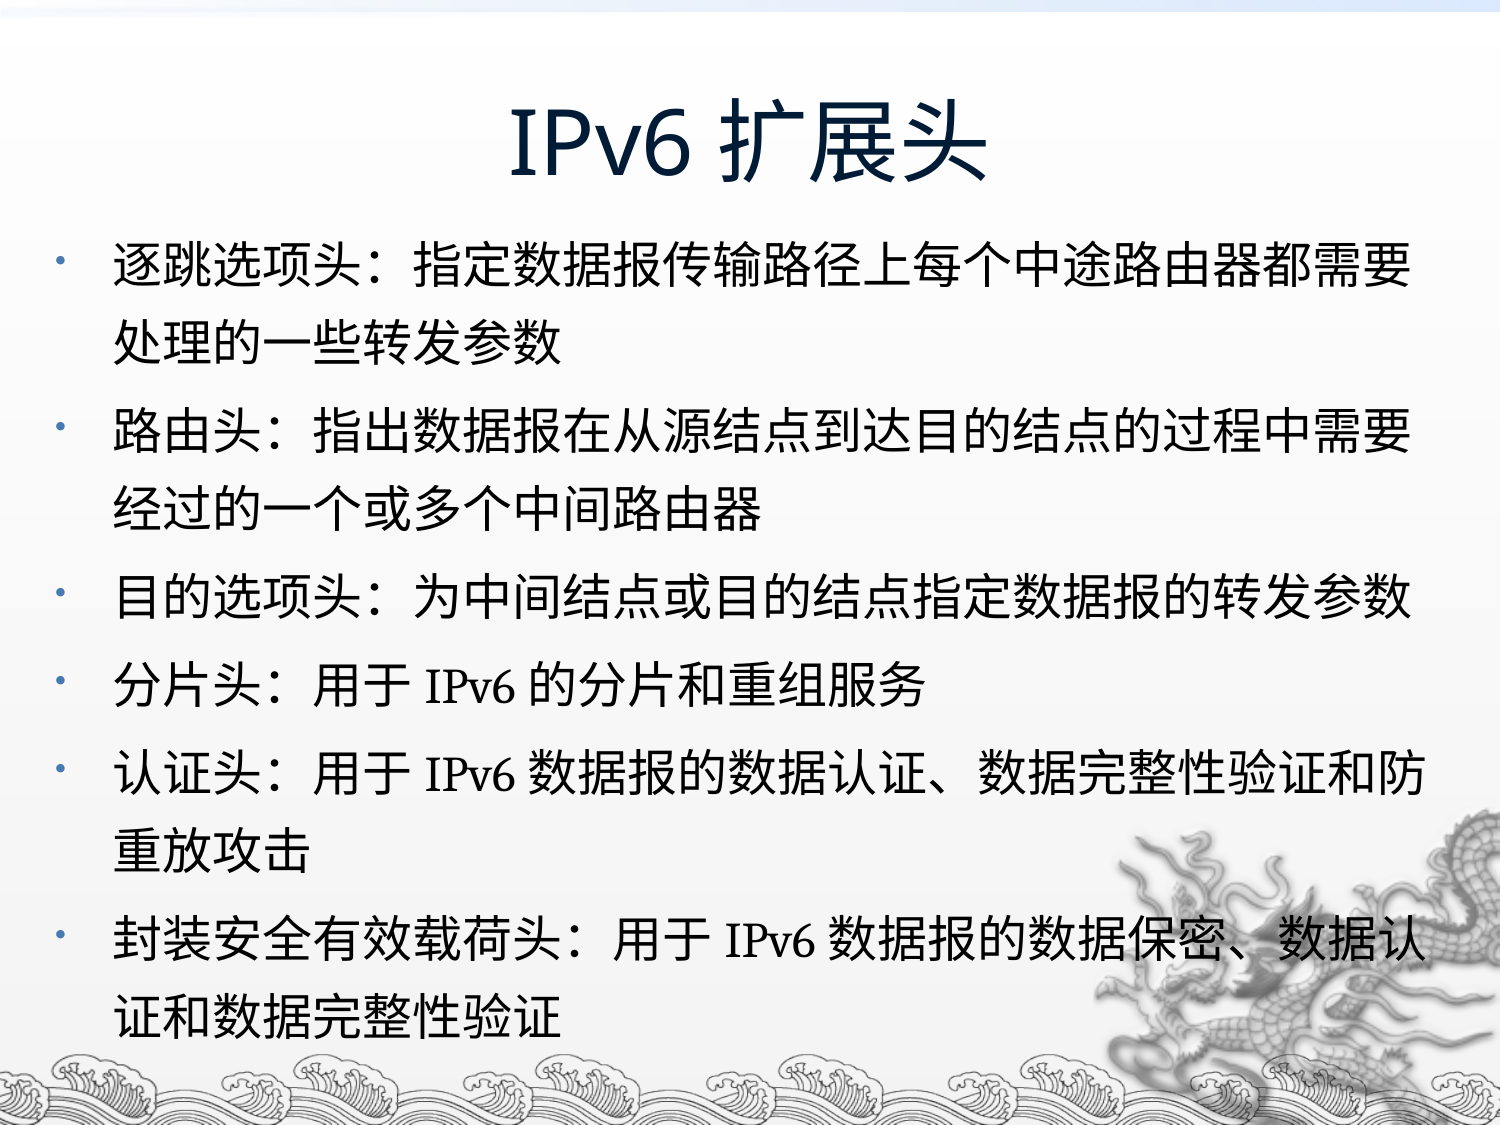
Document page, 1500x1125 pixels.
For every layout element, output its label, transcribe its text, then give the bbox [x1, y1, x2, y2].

title IPv6扩展头 [75, 45, 1425, 208]
list 逐跳选项头：指定数据报传输路径上每个中途路由器都需要处理的一些转发参数 路由头：指出数据报在从源结点到达目的结点的过程中需要经过的一个或多个中间路由器 目的选项头：为中间结点或目的结点指定数据报的转发参数 分片头：用于IPv6的分片和重组服务 认证头：用于IPv6数据报的数据认证、数据完整性验证和防重放攻击 封装安全有效载荷头：用于IPv6数据报的数据保密、数据认证和数据完整性验证 [41, 208, 1459, 1047]
